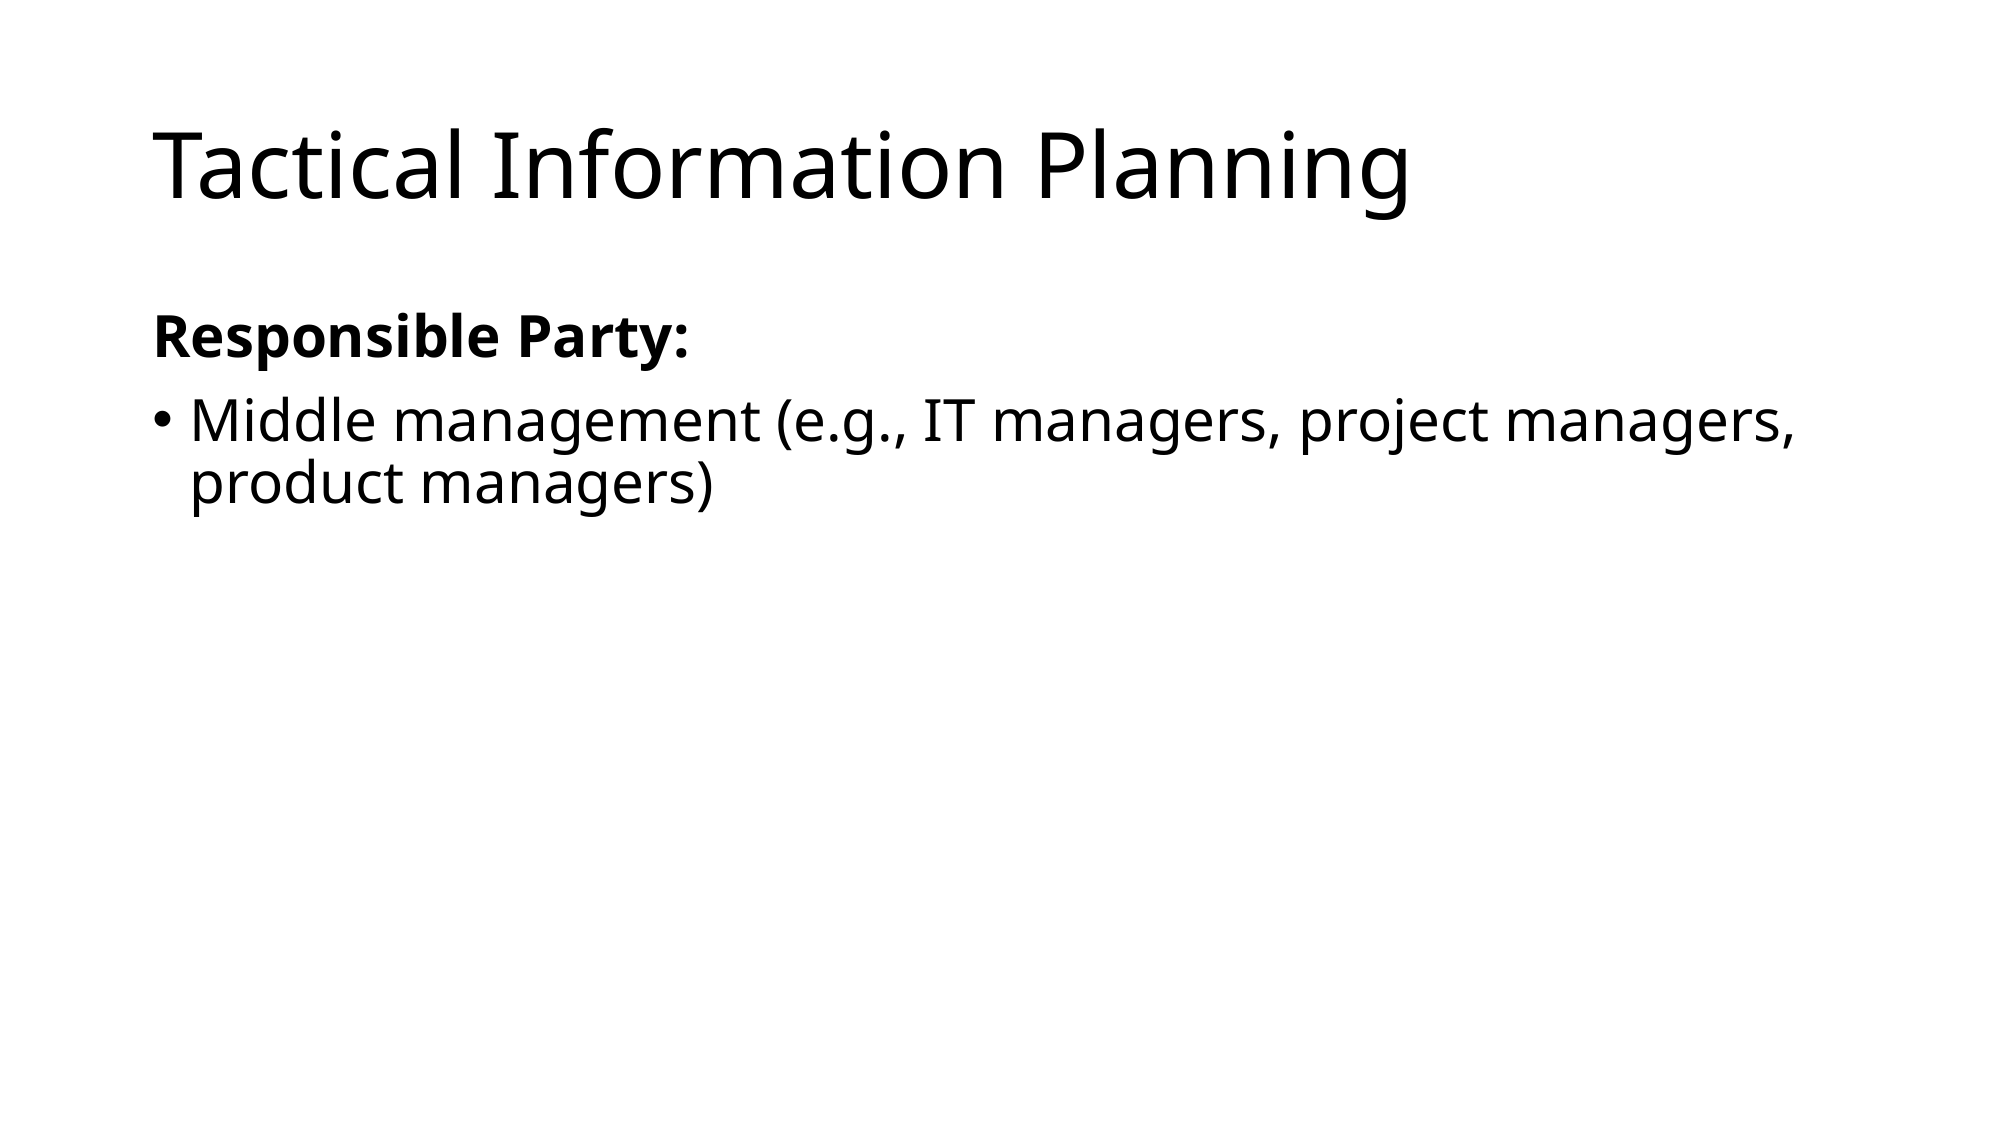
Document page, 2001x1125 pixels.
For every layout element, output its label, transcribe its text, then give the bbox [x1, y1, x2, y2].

list Responsible Party: Middle management (e.g., IT managers, project managers, product managers) [137, 299, 1863, 1014]
title Tactical Information Planning [137, 59, 1863, 278]
